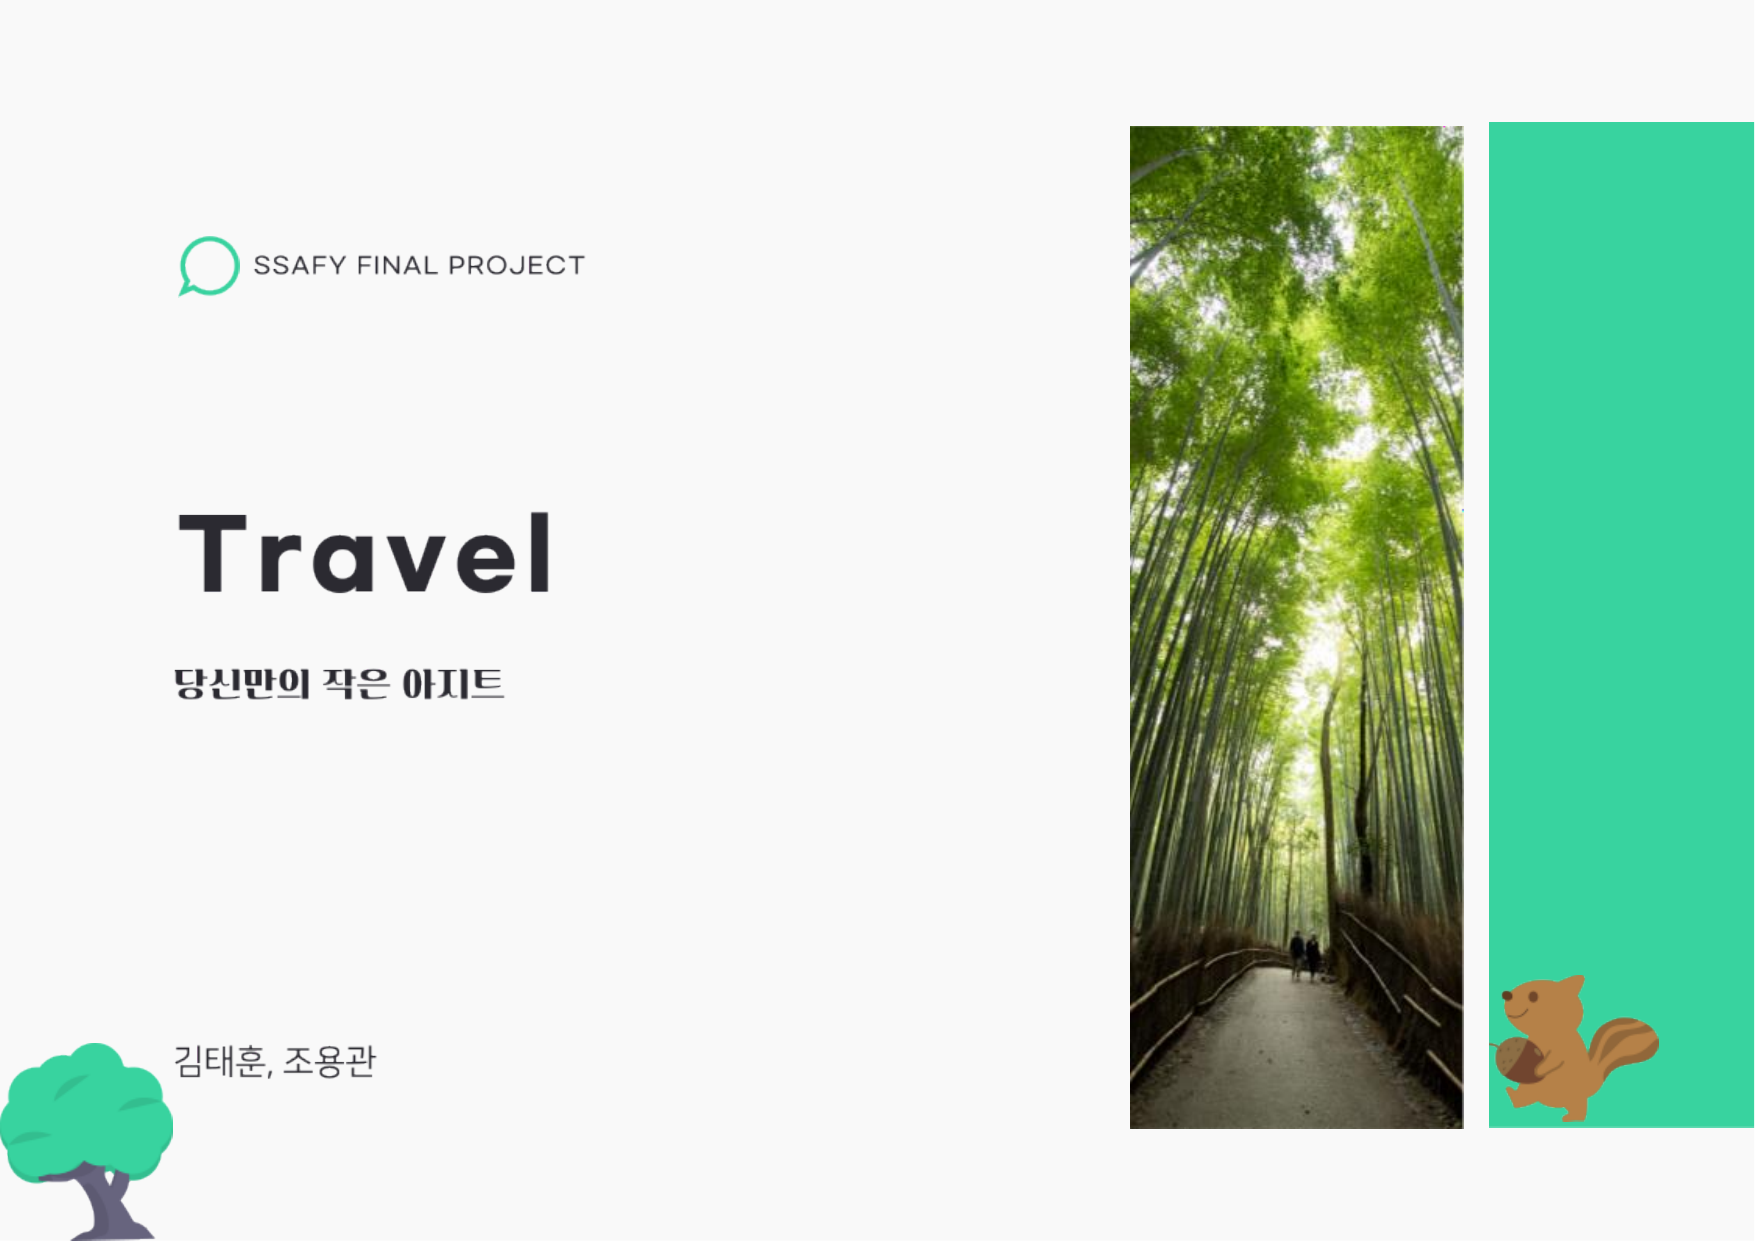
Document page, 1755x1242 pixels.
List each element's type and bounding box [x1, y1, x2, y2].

picture [1489, 122, 1755, 1128]
picture [129, 481, 591, 636]
text_box [0, 1034, 393, 1241]
picture [1129, 126, 1464, 1129]
picture [177, 236, 240, 298]
picture [167, 651, 524, 730]
picture [249, 248, 600, 292]
